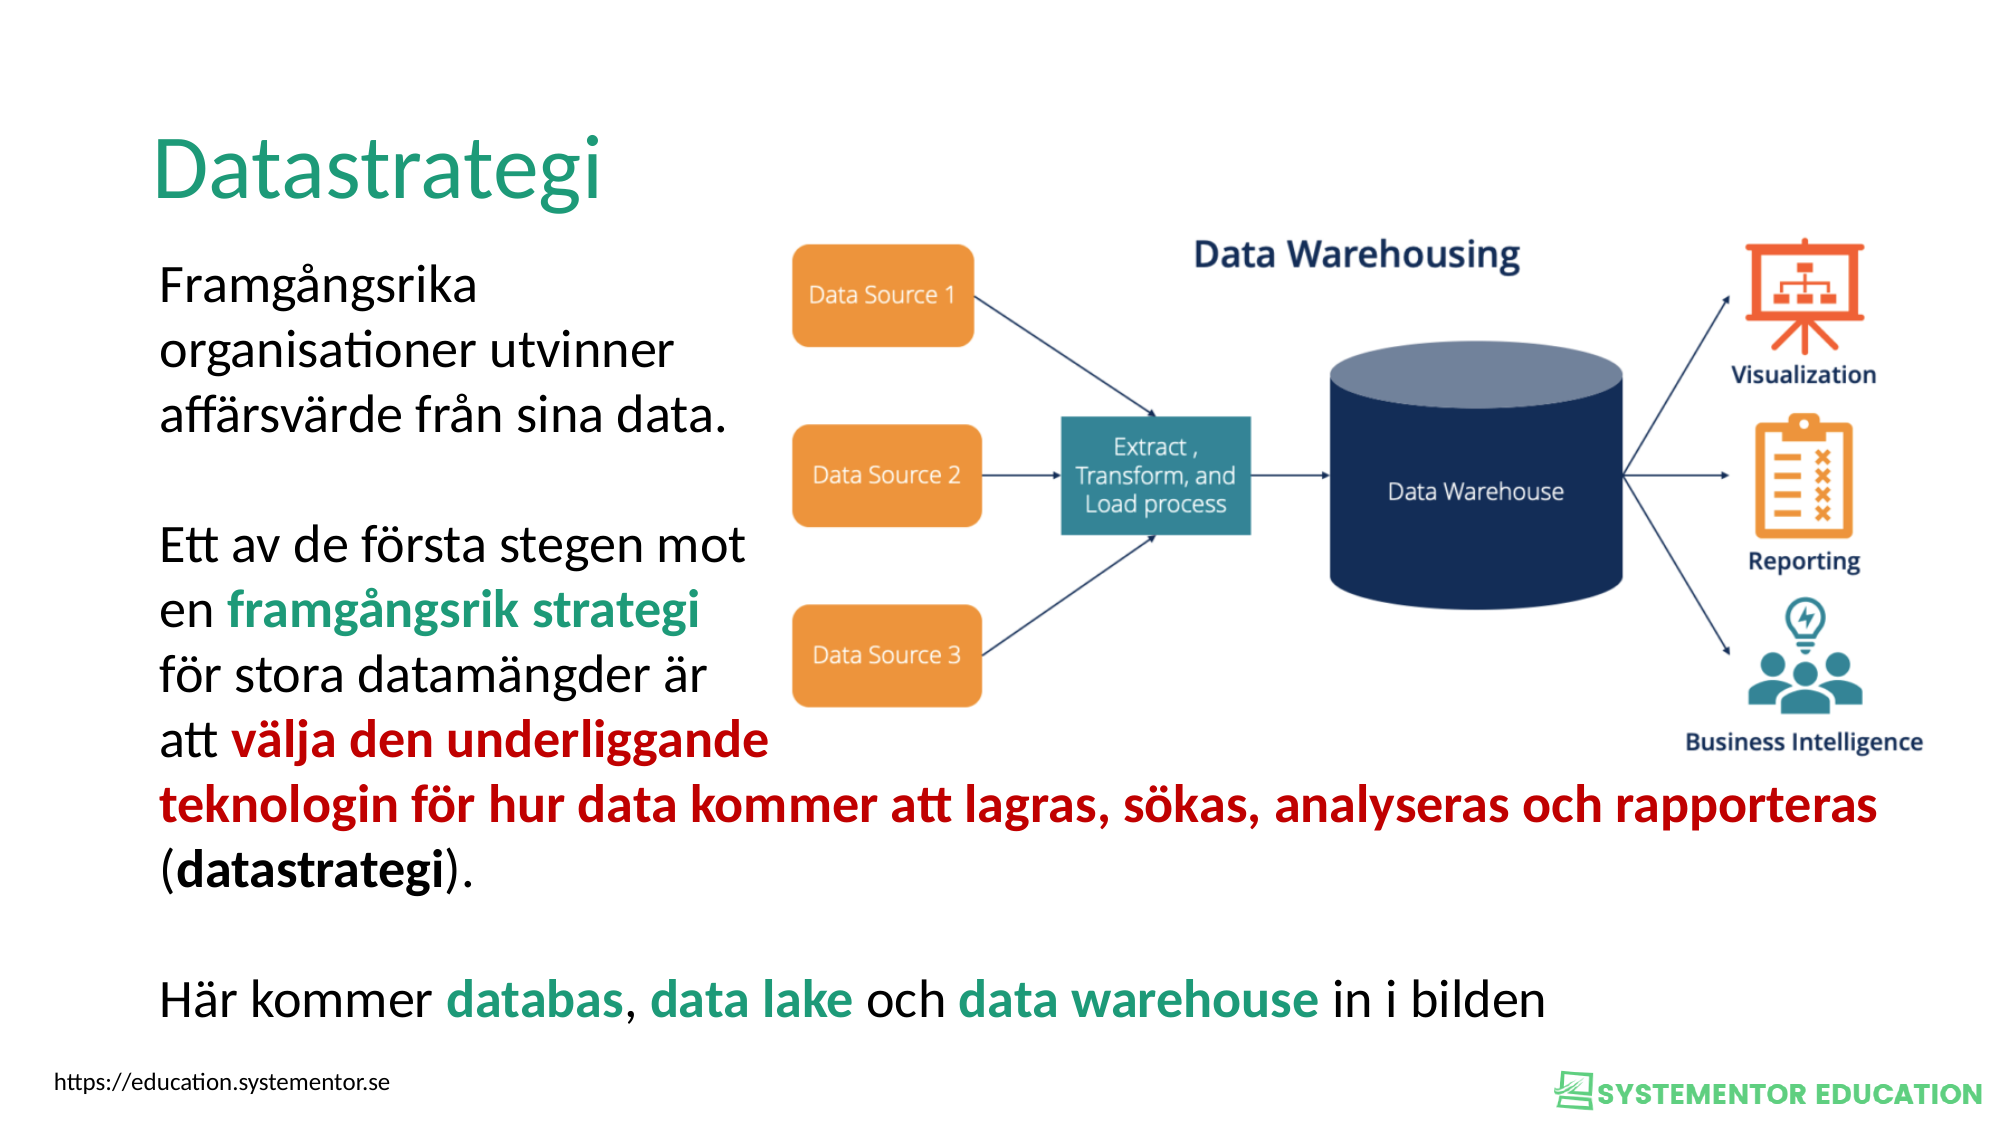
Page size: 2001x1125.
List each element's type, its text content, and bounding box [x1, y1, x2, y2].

picture [1545, 1057, 1996, 1125]
text_box https://education.systementor.se [38, 1058, 625, 1104]
picture [788, 210, 1932, 775]
text_box Framgångsrika organisationer utvinner affärsvärde från sina data. Ett av de första stegen mot en framgångsrik strategi för stora datamängder är att välja den underliggande teknologin för hur data kommer att lagras, sökas, analyseras och rapporteras (datastrategi). Här kommer databas, data lake och data warehouse in i bilden [139, 278, 1932, 1050]
text_box Datastrategi [137, 59, 1863, 278]
